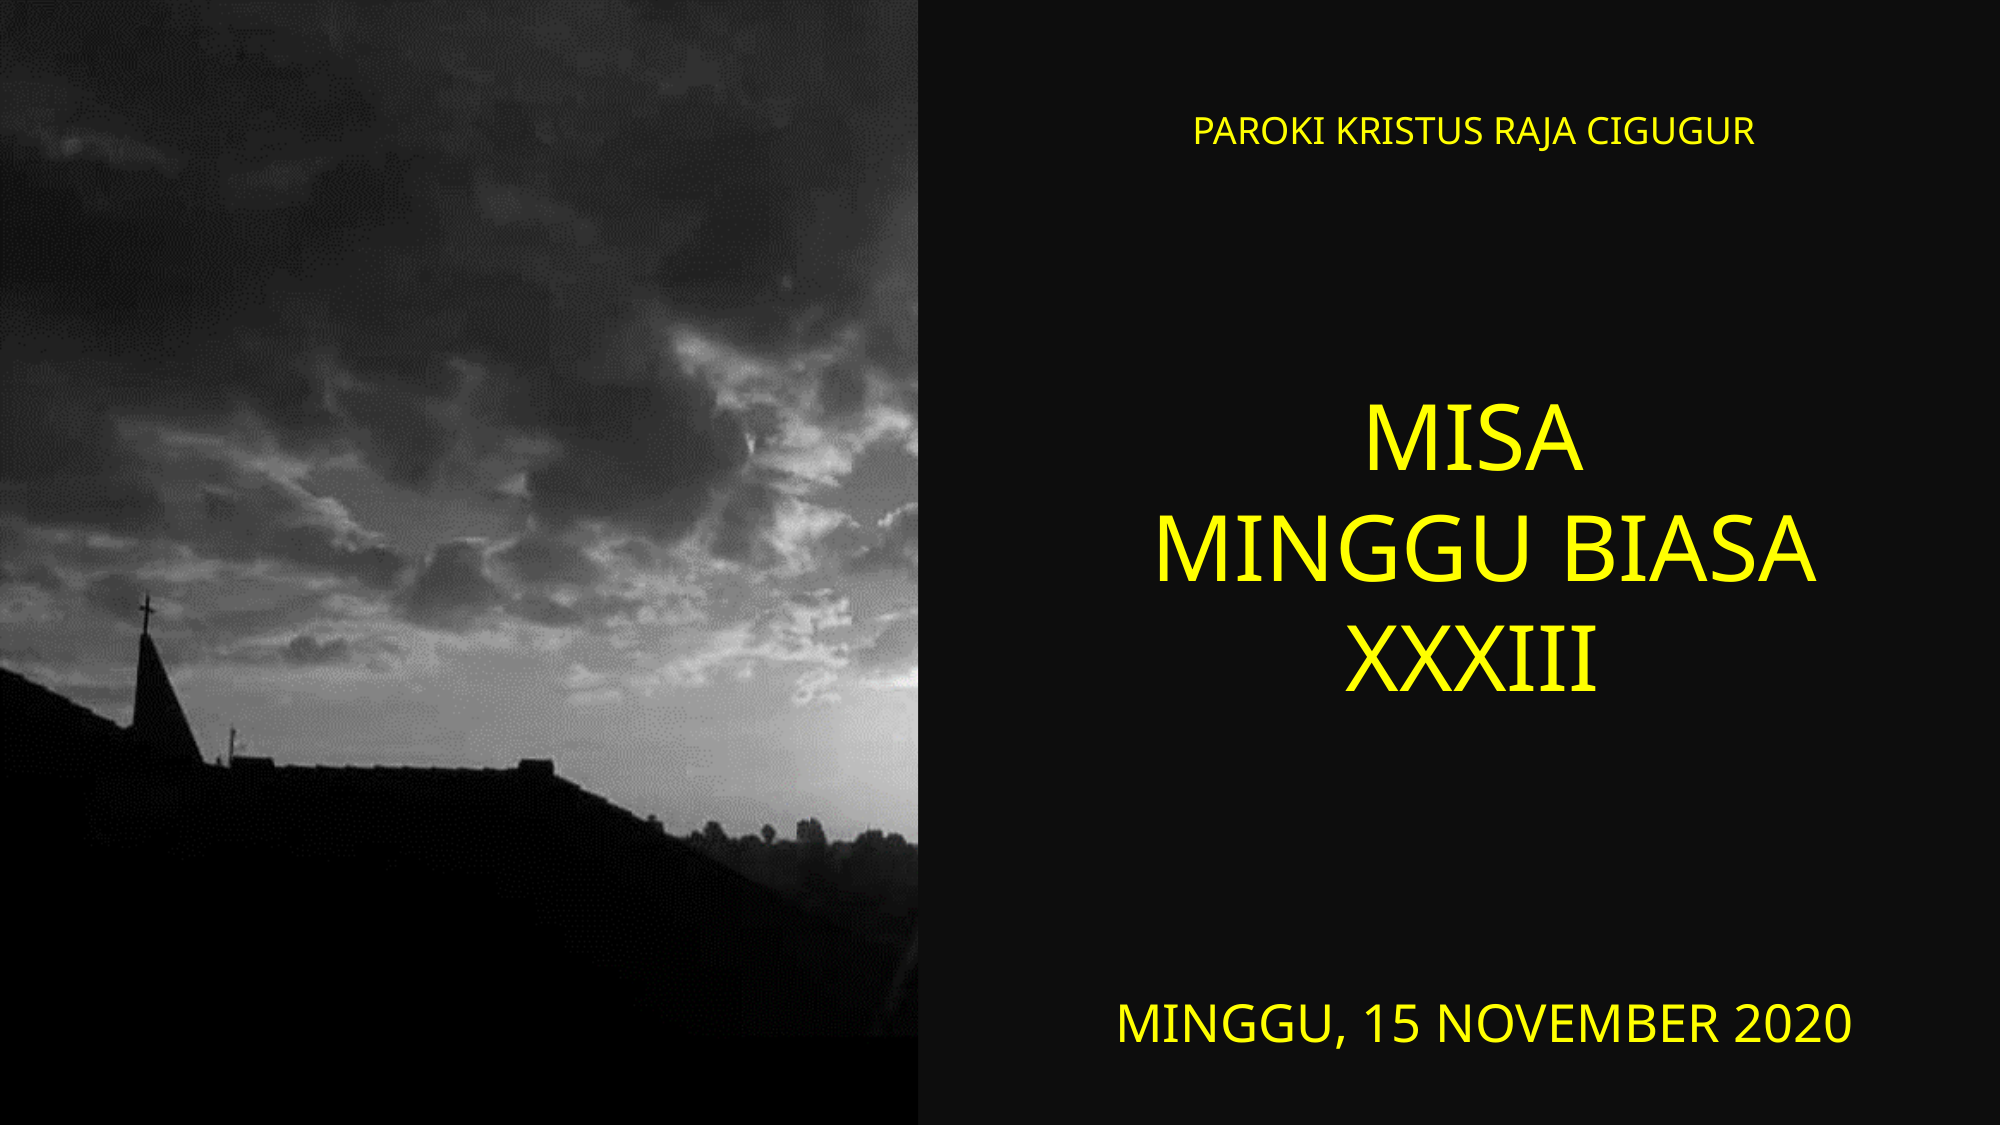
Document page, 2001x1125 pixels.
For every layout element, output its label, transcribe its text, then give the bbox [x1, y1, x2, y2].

picture [0, 0, 919, 1125]
title Misa Minggu Biasa XXXIII [1054, 365, 1916, 717]
text_box Paroki Kristus RAJA CIGUGUR [1043, 99, 1905, 160]
subtitle Minggu, 15 November 2020 [1065, 982, 1905, 1062]
